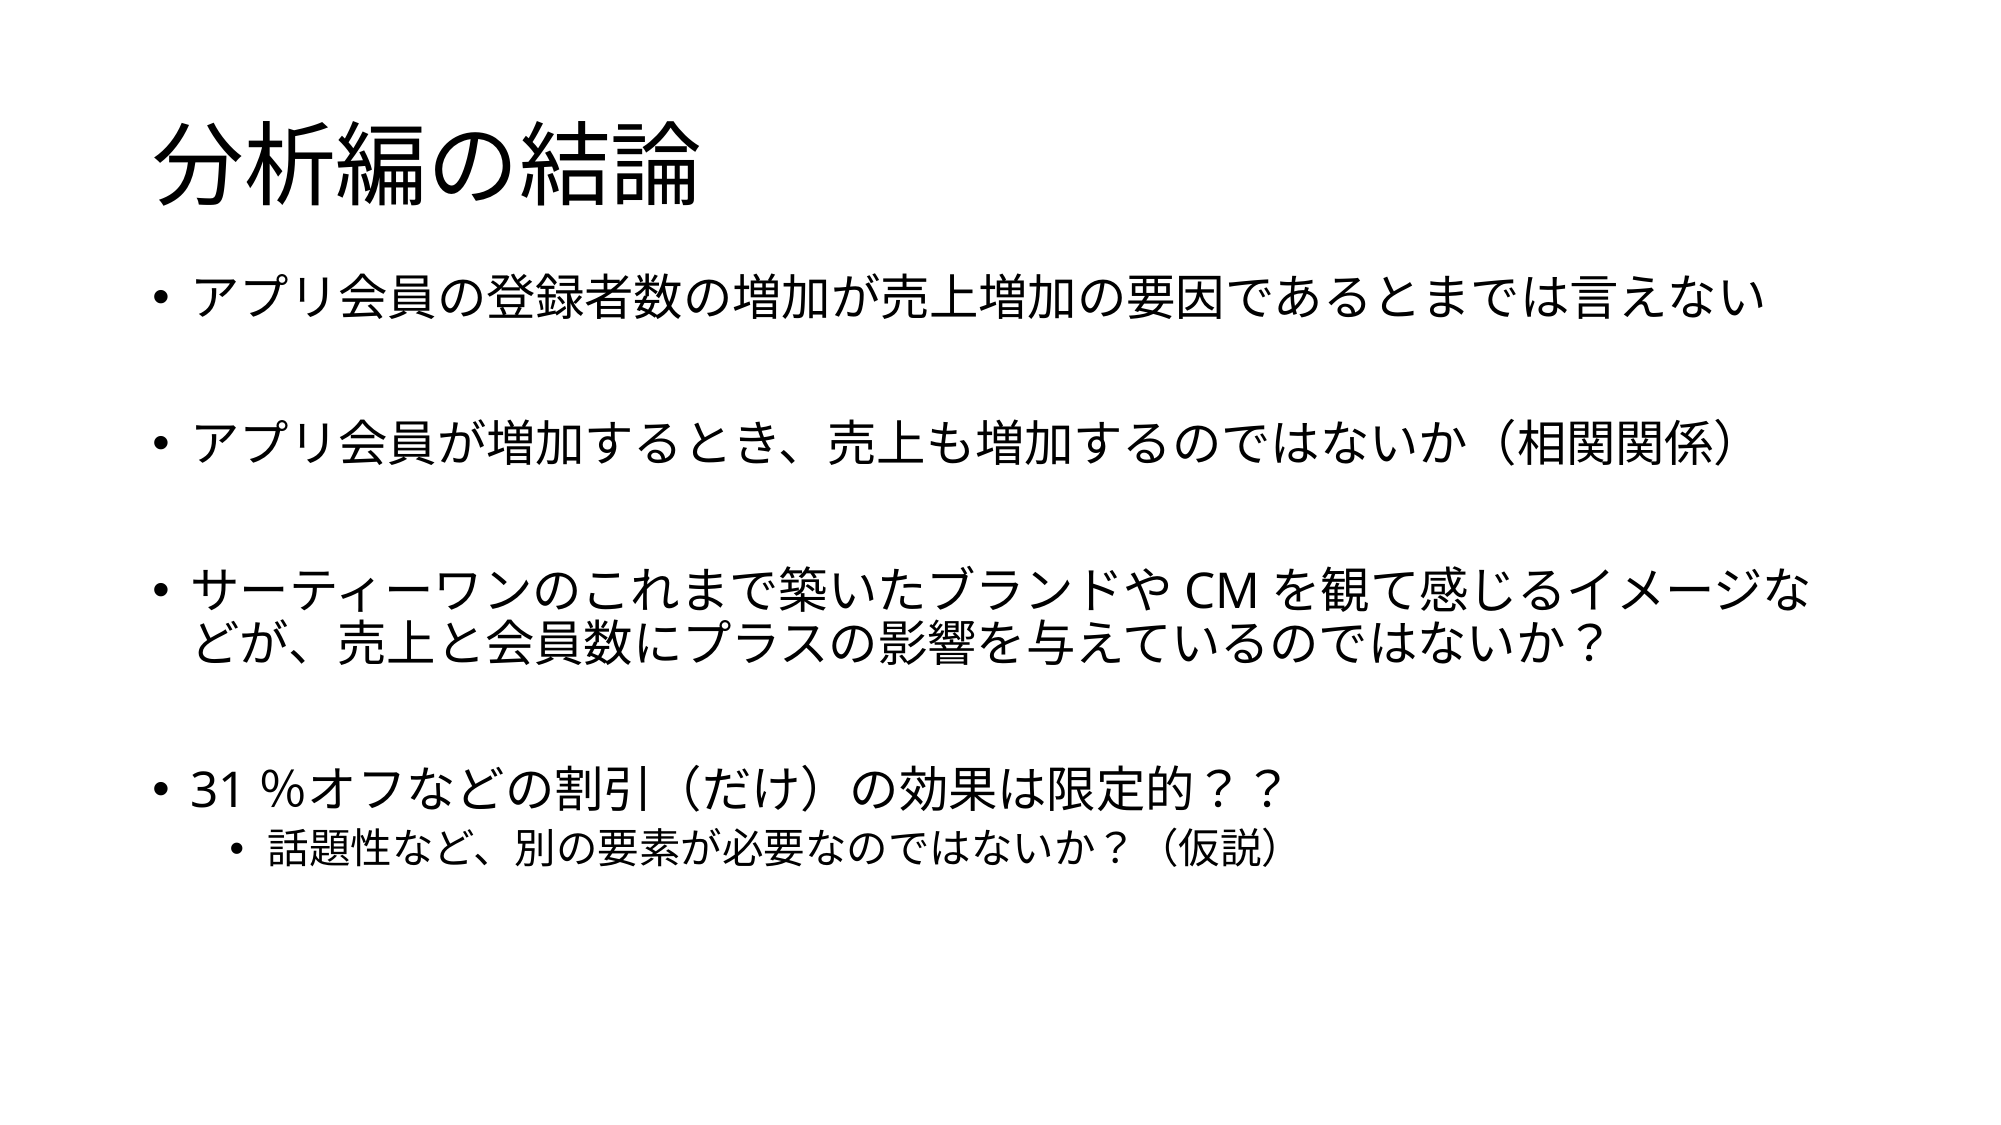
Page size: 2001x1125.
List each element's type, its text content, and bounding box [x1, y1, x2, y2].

title 分析編の結論 [137, 59, 1863, 265]
list アプリ会員の登録者数の増加が売上増加の要因であるとまでは言えない アプリ会員が増加するとき、売上も増加するのではないか（相関関係） サーティーワンのこれまで築いたブランドやCMを観て感じるイメージなどが、売上と会員数にプラスの影響を与えているのではないか？ 31％オフなどの割引（だけ）の効果は限定的？？ 話題性など、別の要素が必要なのではないか？（仮説） [137, 265, 1863, 958]
